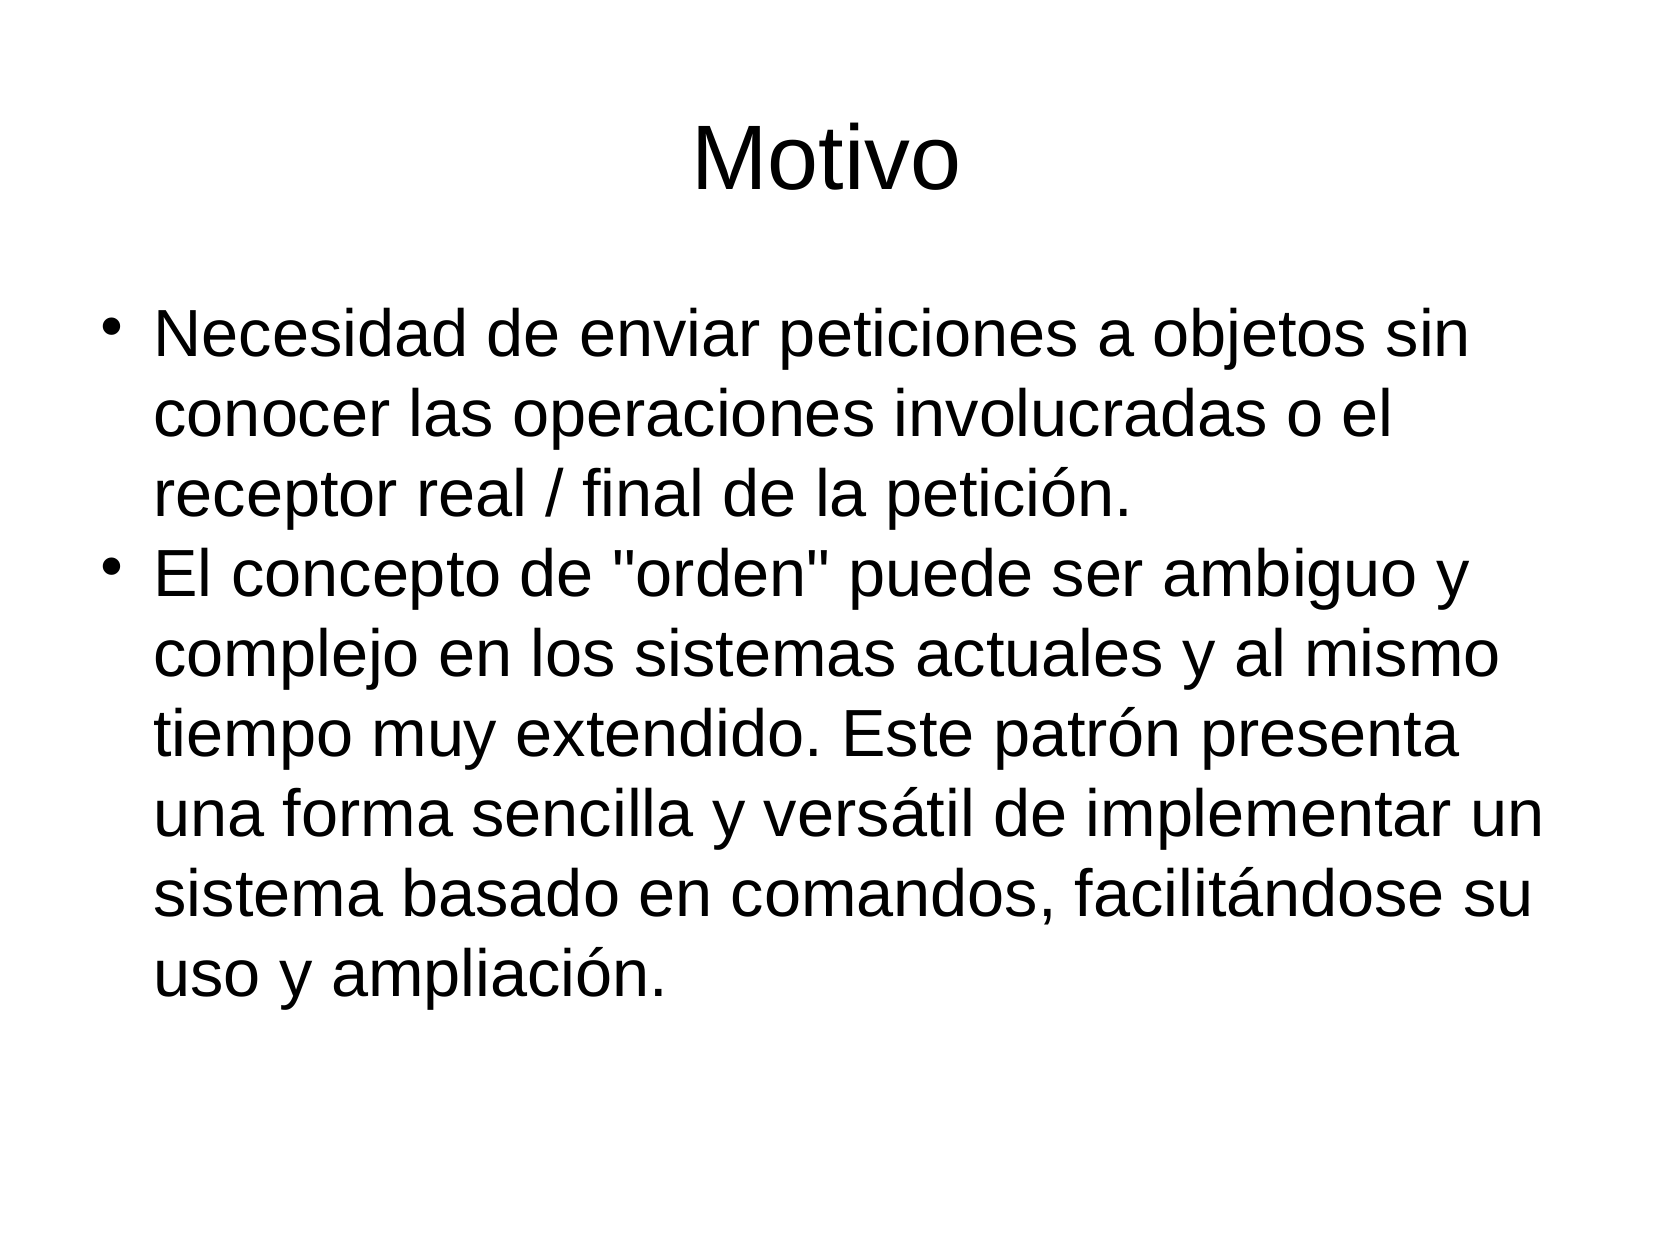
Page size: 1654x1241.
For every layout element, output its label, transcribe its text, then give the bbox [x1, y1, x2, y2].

text_box Necesidad de enviar peticiones a objetos sin conocer las operaciones involucradas o el receptor real / final de la petición. El concepto de "orden" puede ser ambiguo y complejo en los sistemas actuales y al mismo tiempo muy extendido. Este patrón presenta una forma sencilla y versátil de implementar un sistema basado en comandos, facilitándose su uso y ampliación. [82, 290, 1571, 1010]
text_box Motivo [82, 49, 1571, 257]
